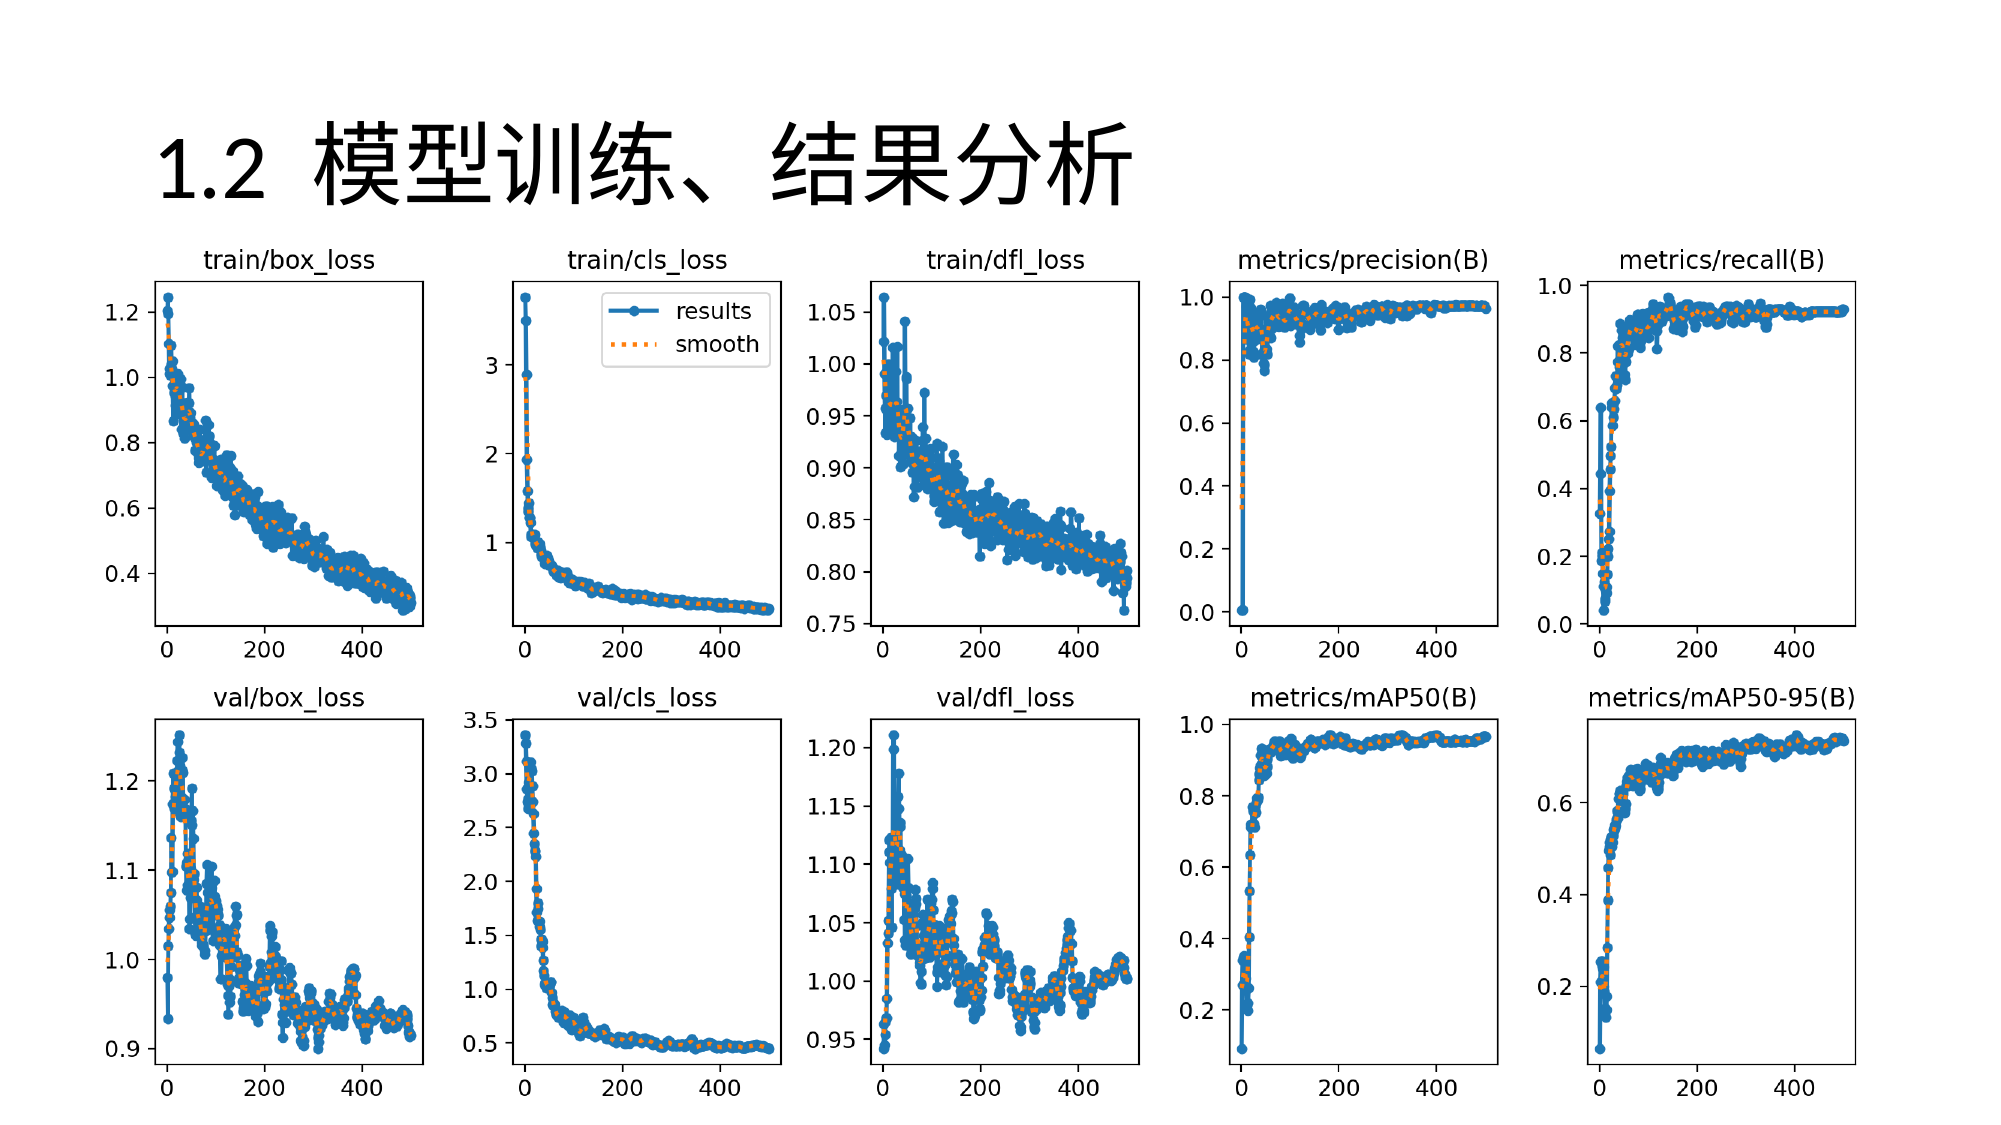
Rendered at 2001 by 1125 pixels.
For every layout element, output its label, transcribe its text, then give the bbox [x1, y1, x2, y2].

title 1.2 模型训练、结果分析 [137, 59, 1863, 224]
picture [79, 224, 1881, 1125]
